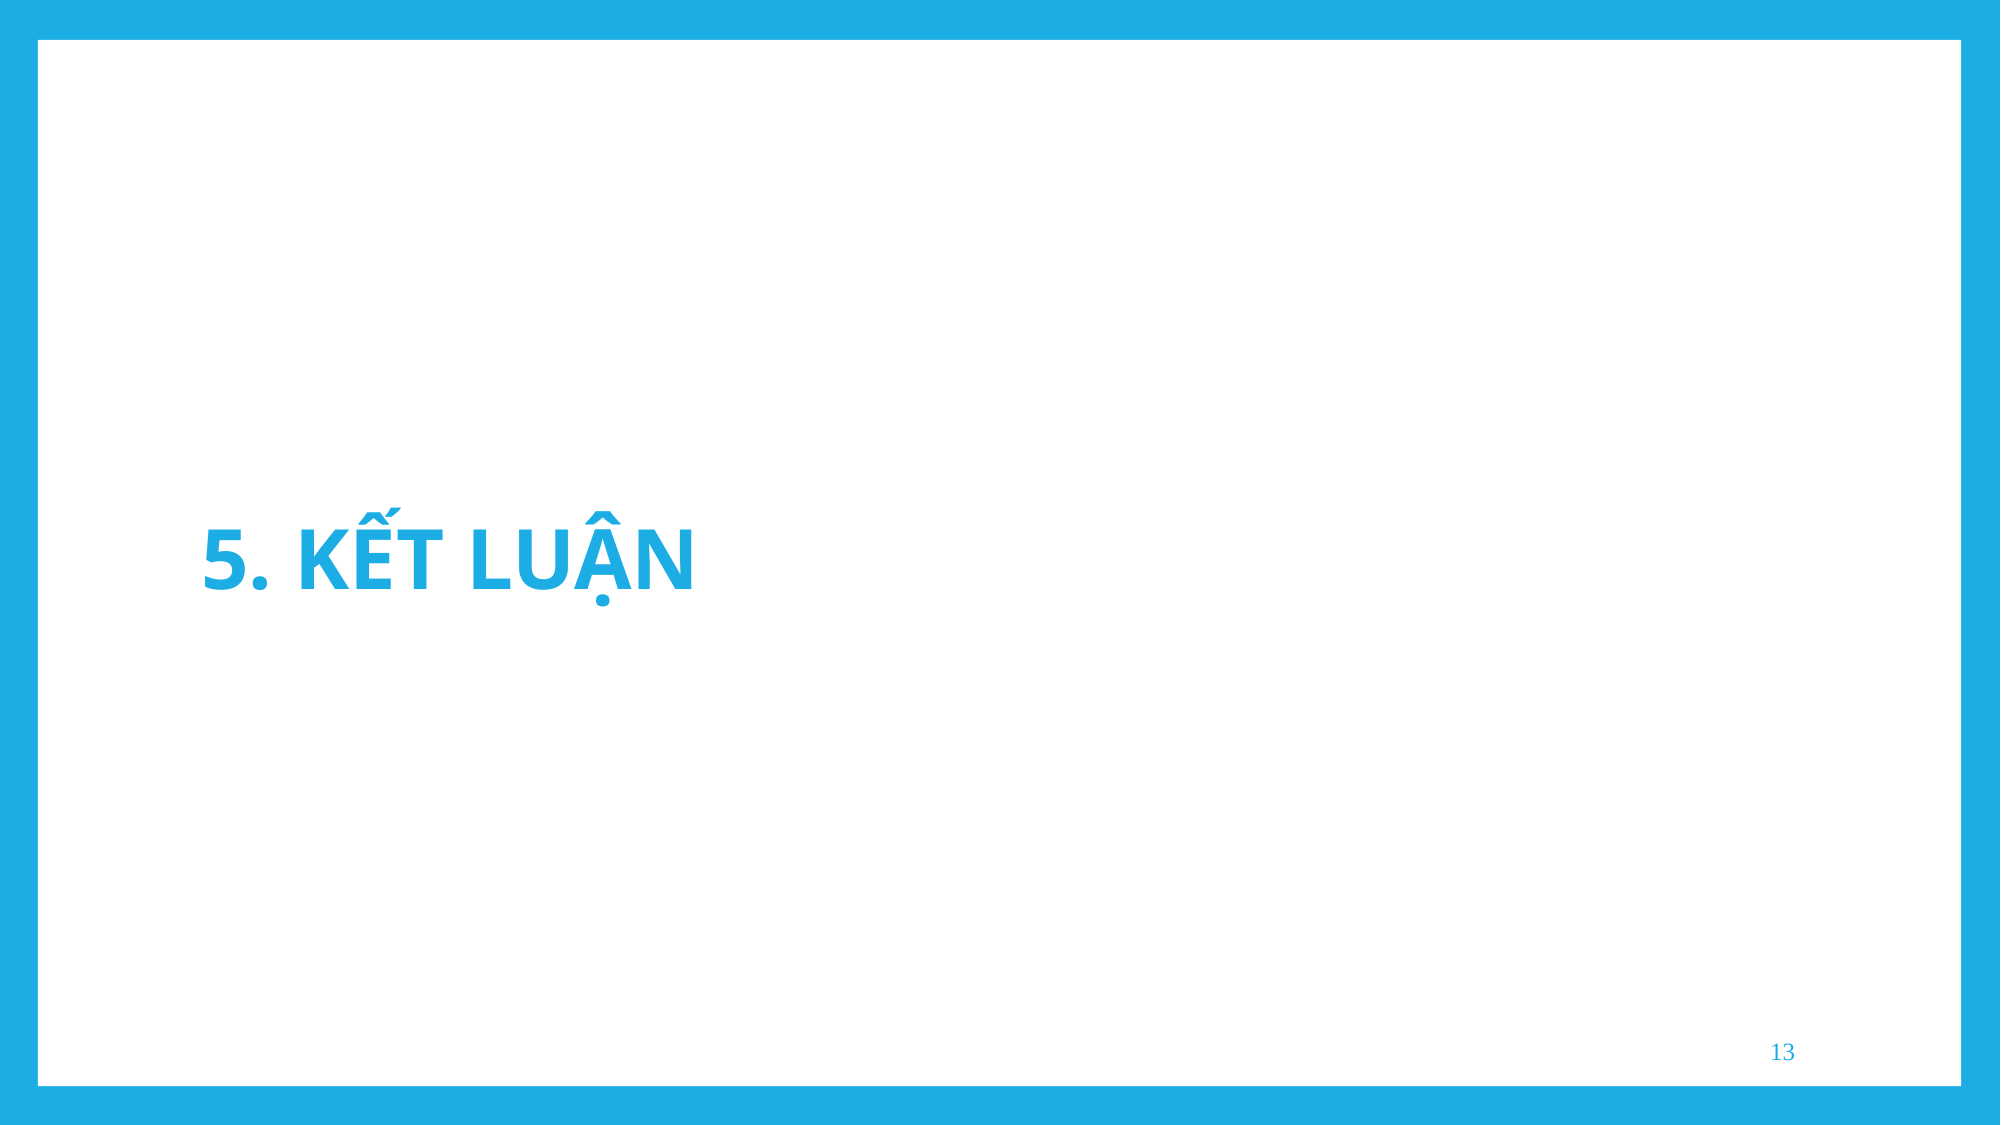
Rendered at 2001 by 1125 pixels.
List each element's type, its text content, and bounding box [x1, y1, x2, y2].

text_box 5. KẾT LUẬN [186, 491, 1786, 634]
slide_number 13 [1530, 1020, 1811, 1081]
